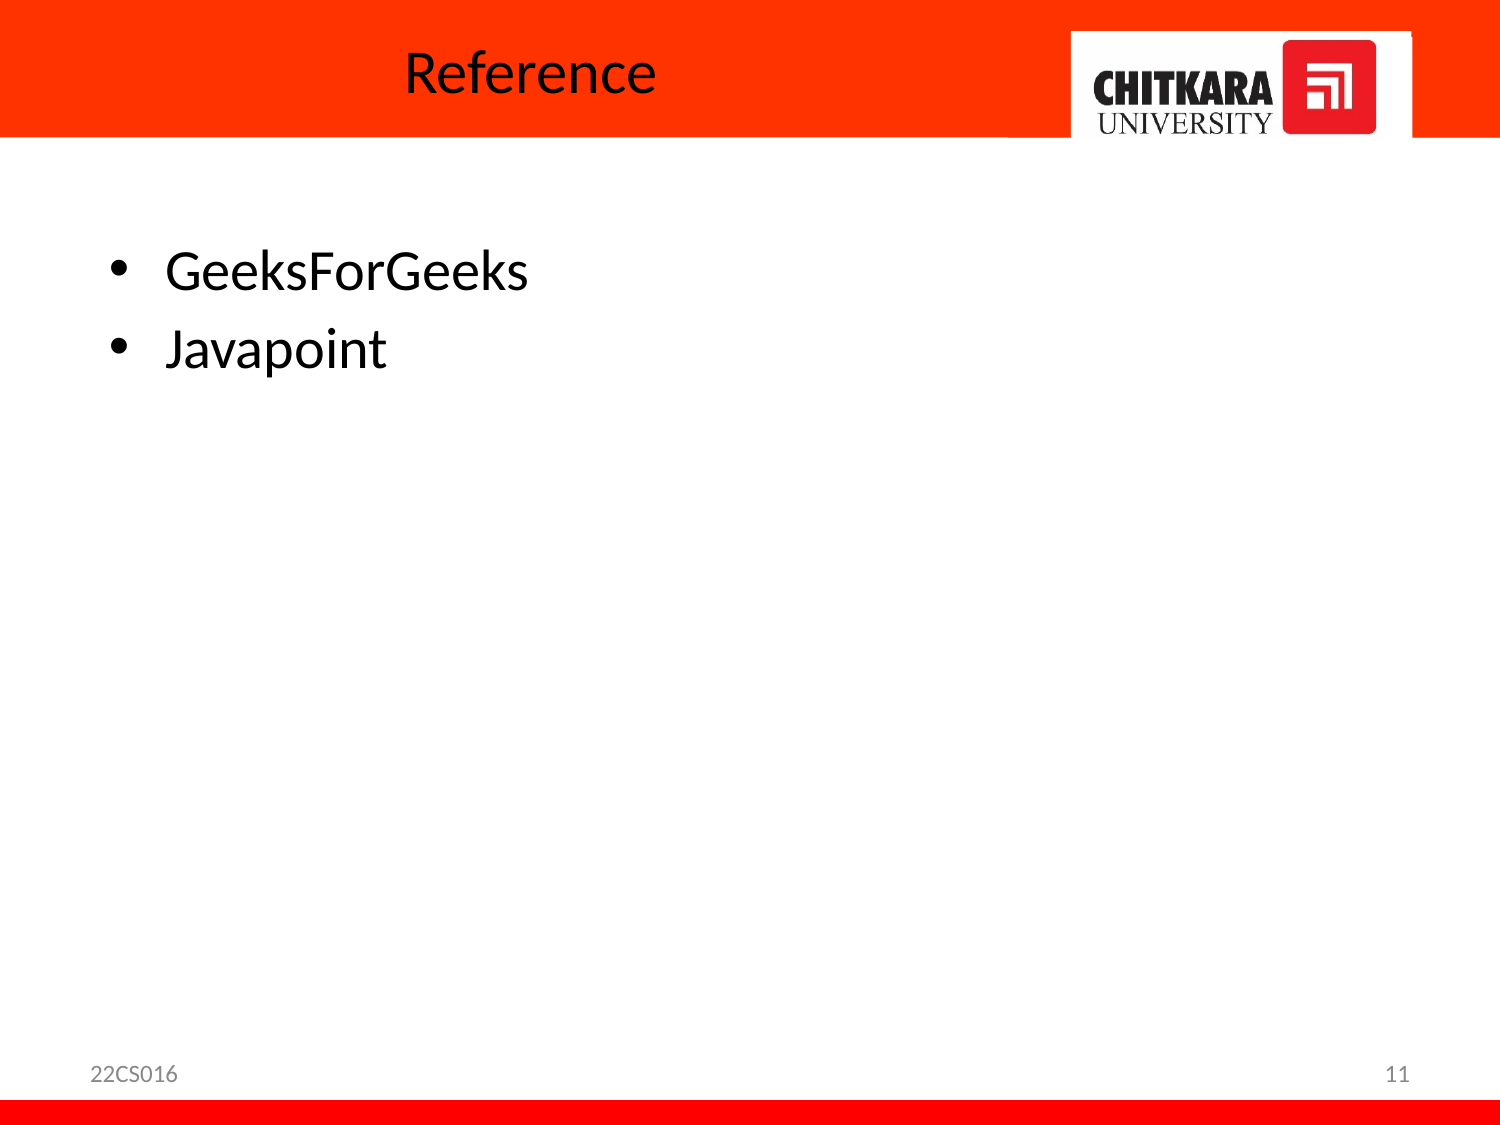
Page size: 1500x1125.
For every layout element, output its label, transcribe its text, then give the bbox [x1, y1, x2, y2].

list GeeksForGeeks Javapoint [75, 224, 1425, 968]
title Reference [0, 0, 1063, 138]
slide_number 22CS016 [75, 1042, 425, 1103]
picture [1074, 37, 1391, 138]
slide_number 11 [1074, 1042, 1425, 1103]
